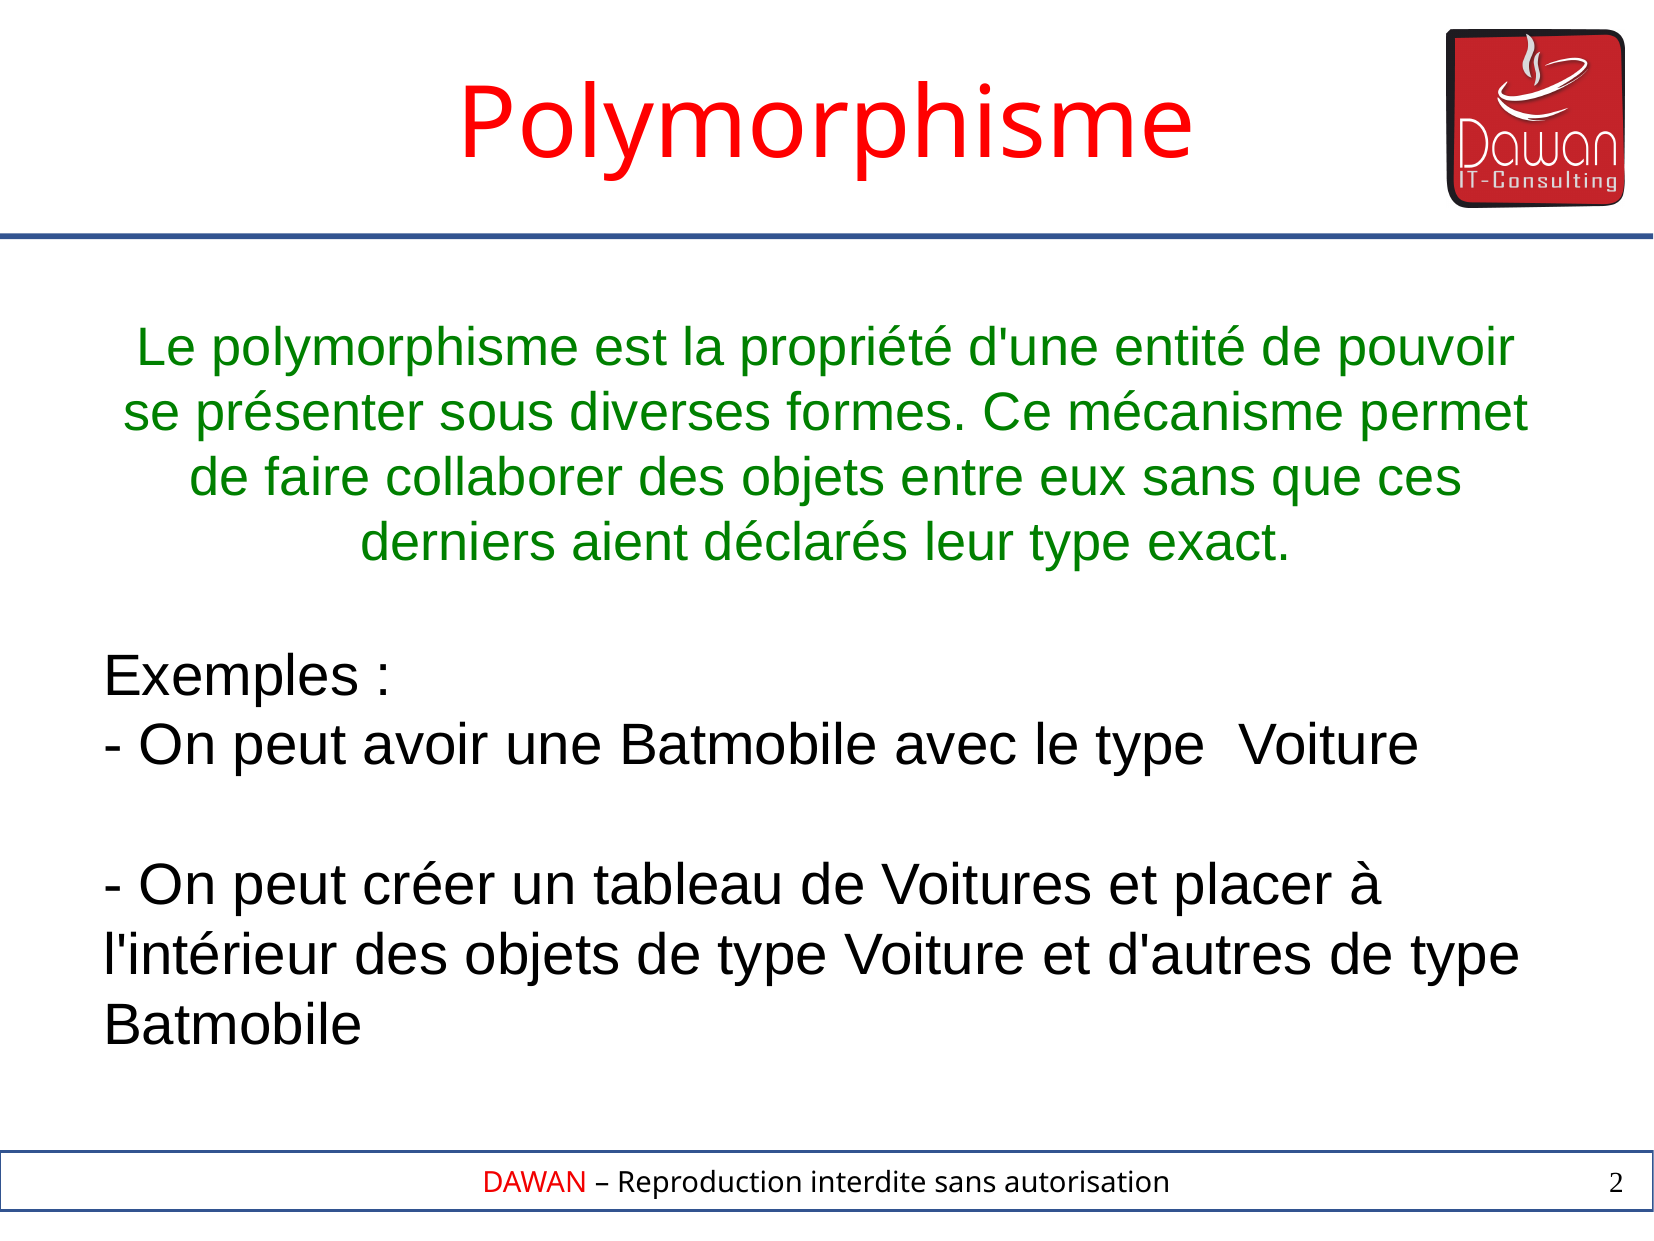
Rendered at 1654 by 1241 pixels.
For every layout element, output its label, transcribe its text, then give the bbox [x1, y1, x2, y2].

text_box Polymorphisme [88, 50, 1565, 182]
picture [1446, 29, 1625, 208]
slide_number 2 [1238, 1163, 1624, 1228]
text_box Le polymorphisme est la propriété d'une entité de pouvoir se présenter sous diverses formes. Ce mécanisme permet de faire collaborer des objets entre eux sans que ces derniers aient déclarés leur type exact. Exemples : - On peut avoir une Batmobile avec le type Voiture - On peut créer un tableau de Voitures et placer à l'intérieur des objets de type Voiture et d'autres de type Batmobile [88, 304, 1565, 1064]
